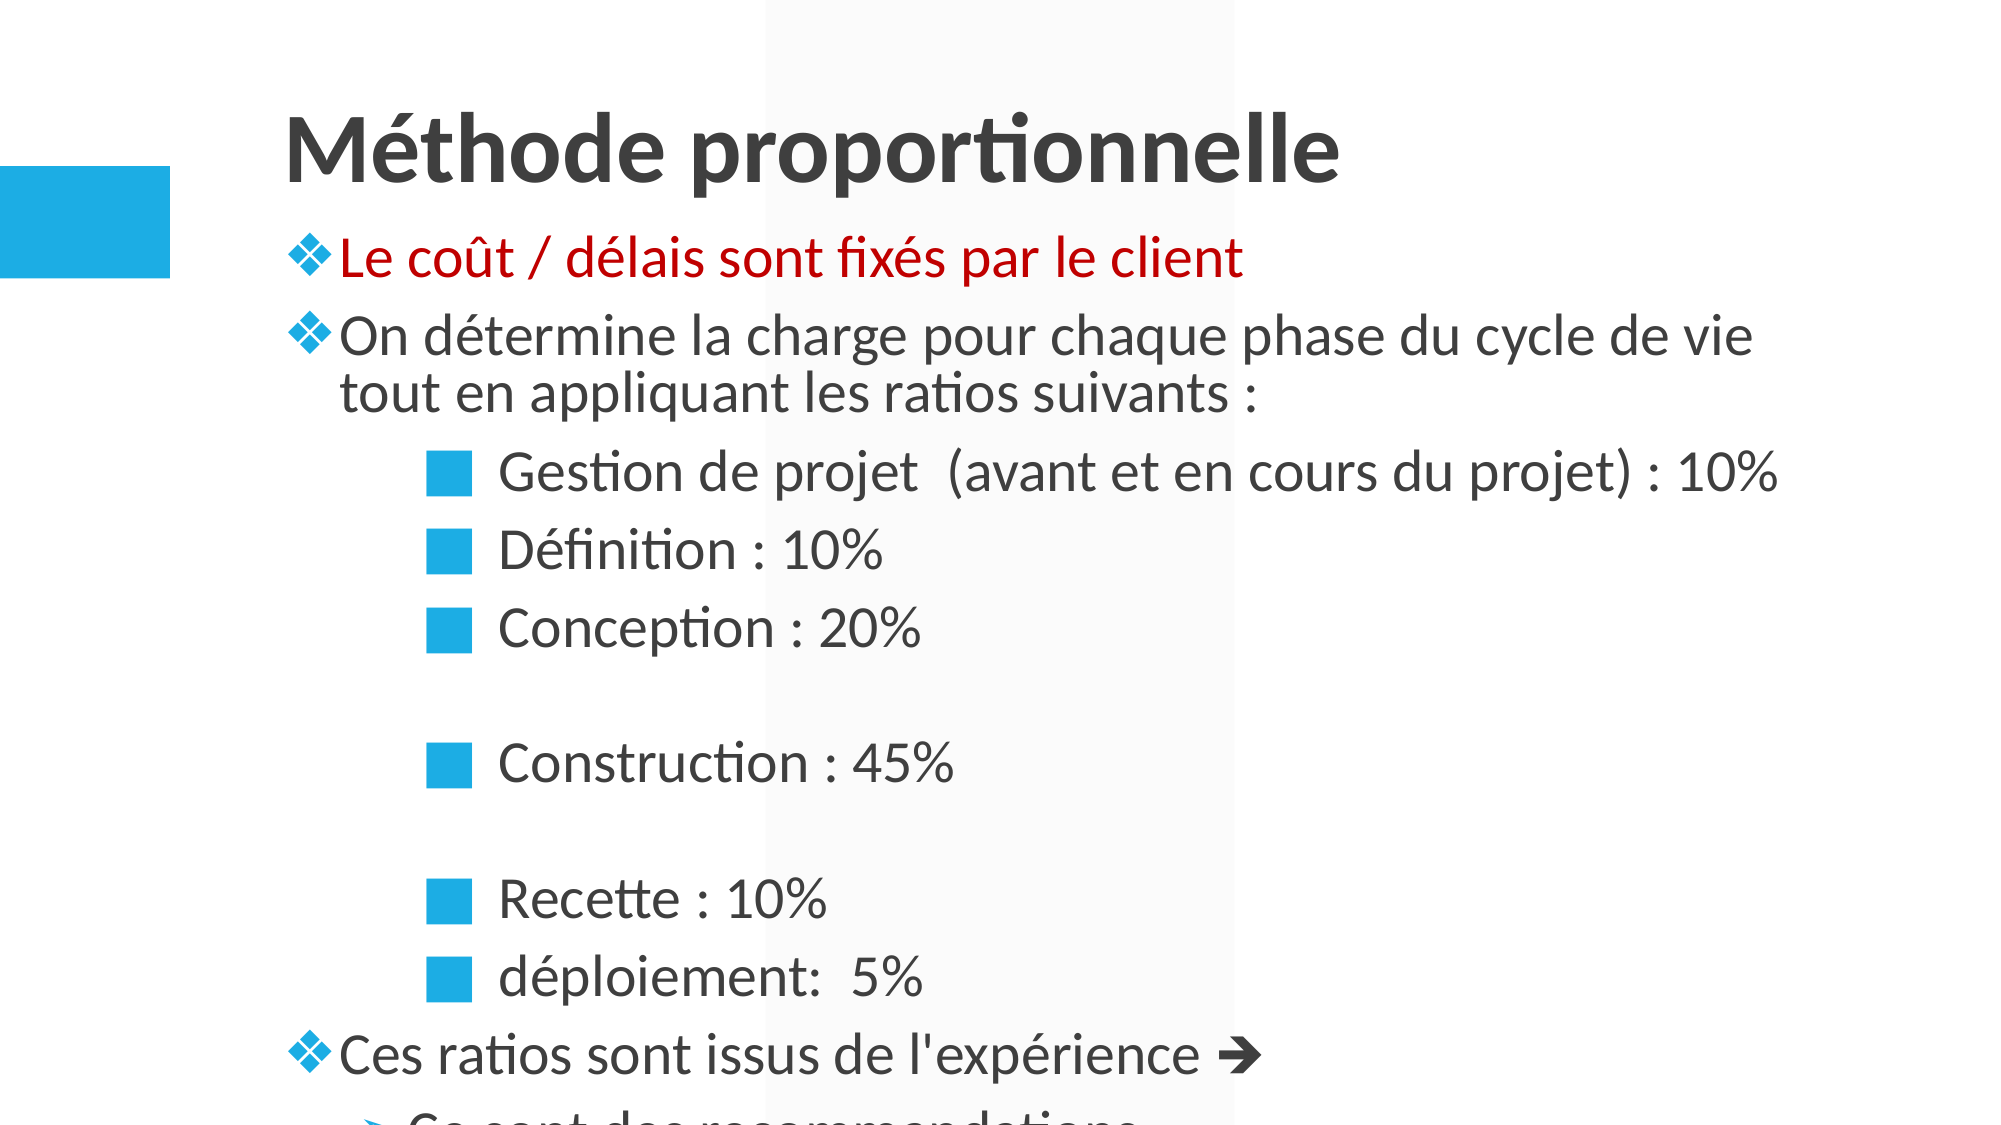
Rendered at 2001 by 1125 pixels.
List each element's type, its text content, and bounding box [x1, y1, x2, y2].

title Méthode proportionnelle [268, 74, 2000, 260]
list Le coût / délais sont fixés par le client On détermine la charge pour chaque phase du cycle de vie tout en appliquant les ratios suivants : Gestion de projet (avant et en cours du projet) : 10% Définition : 10% Conception : 20% Construction : 45% Recette : 10% déploiement: 5% Ces ratios sont issus de l'expérience 🡺 Ce sont des recommandations [268, 223, 1887, 1017]
